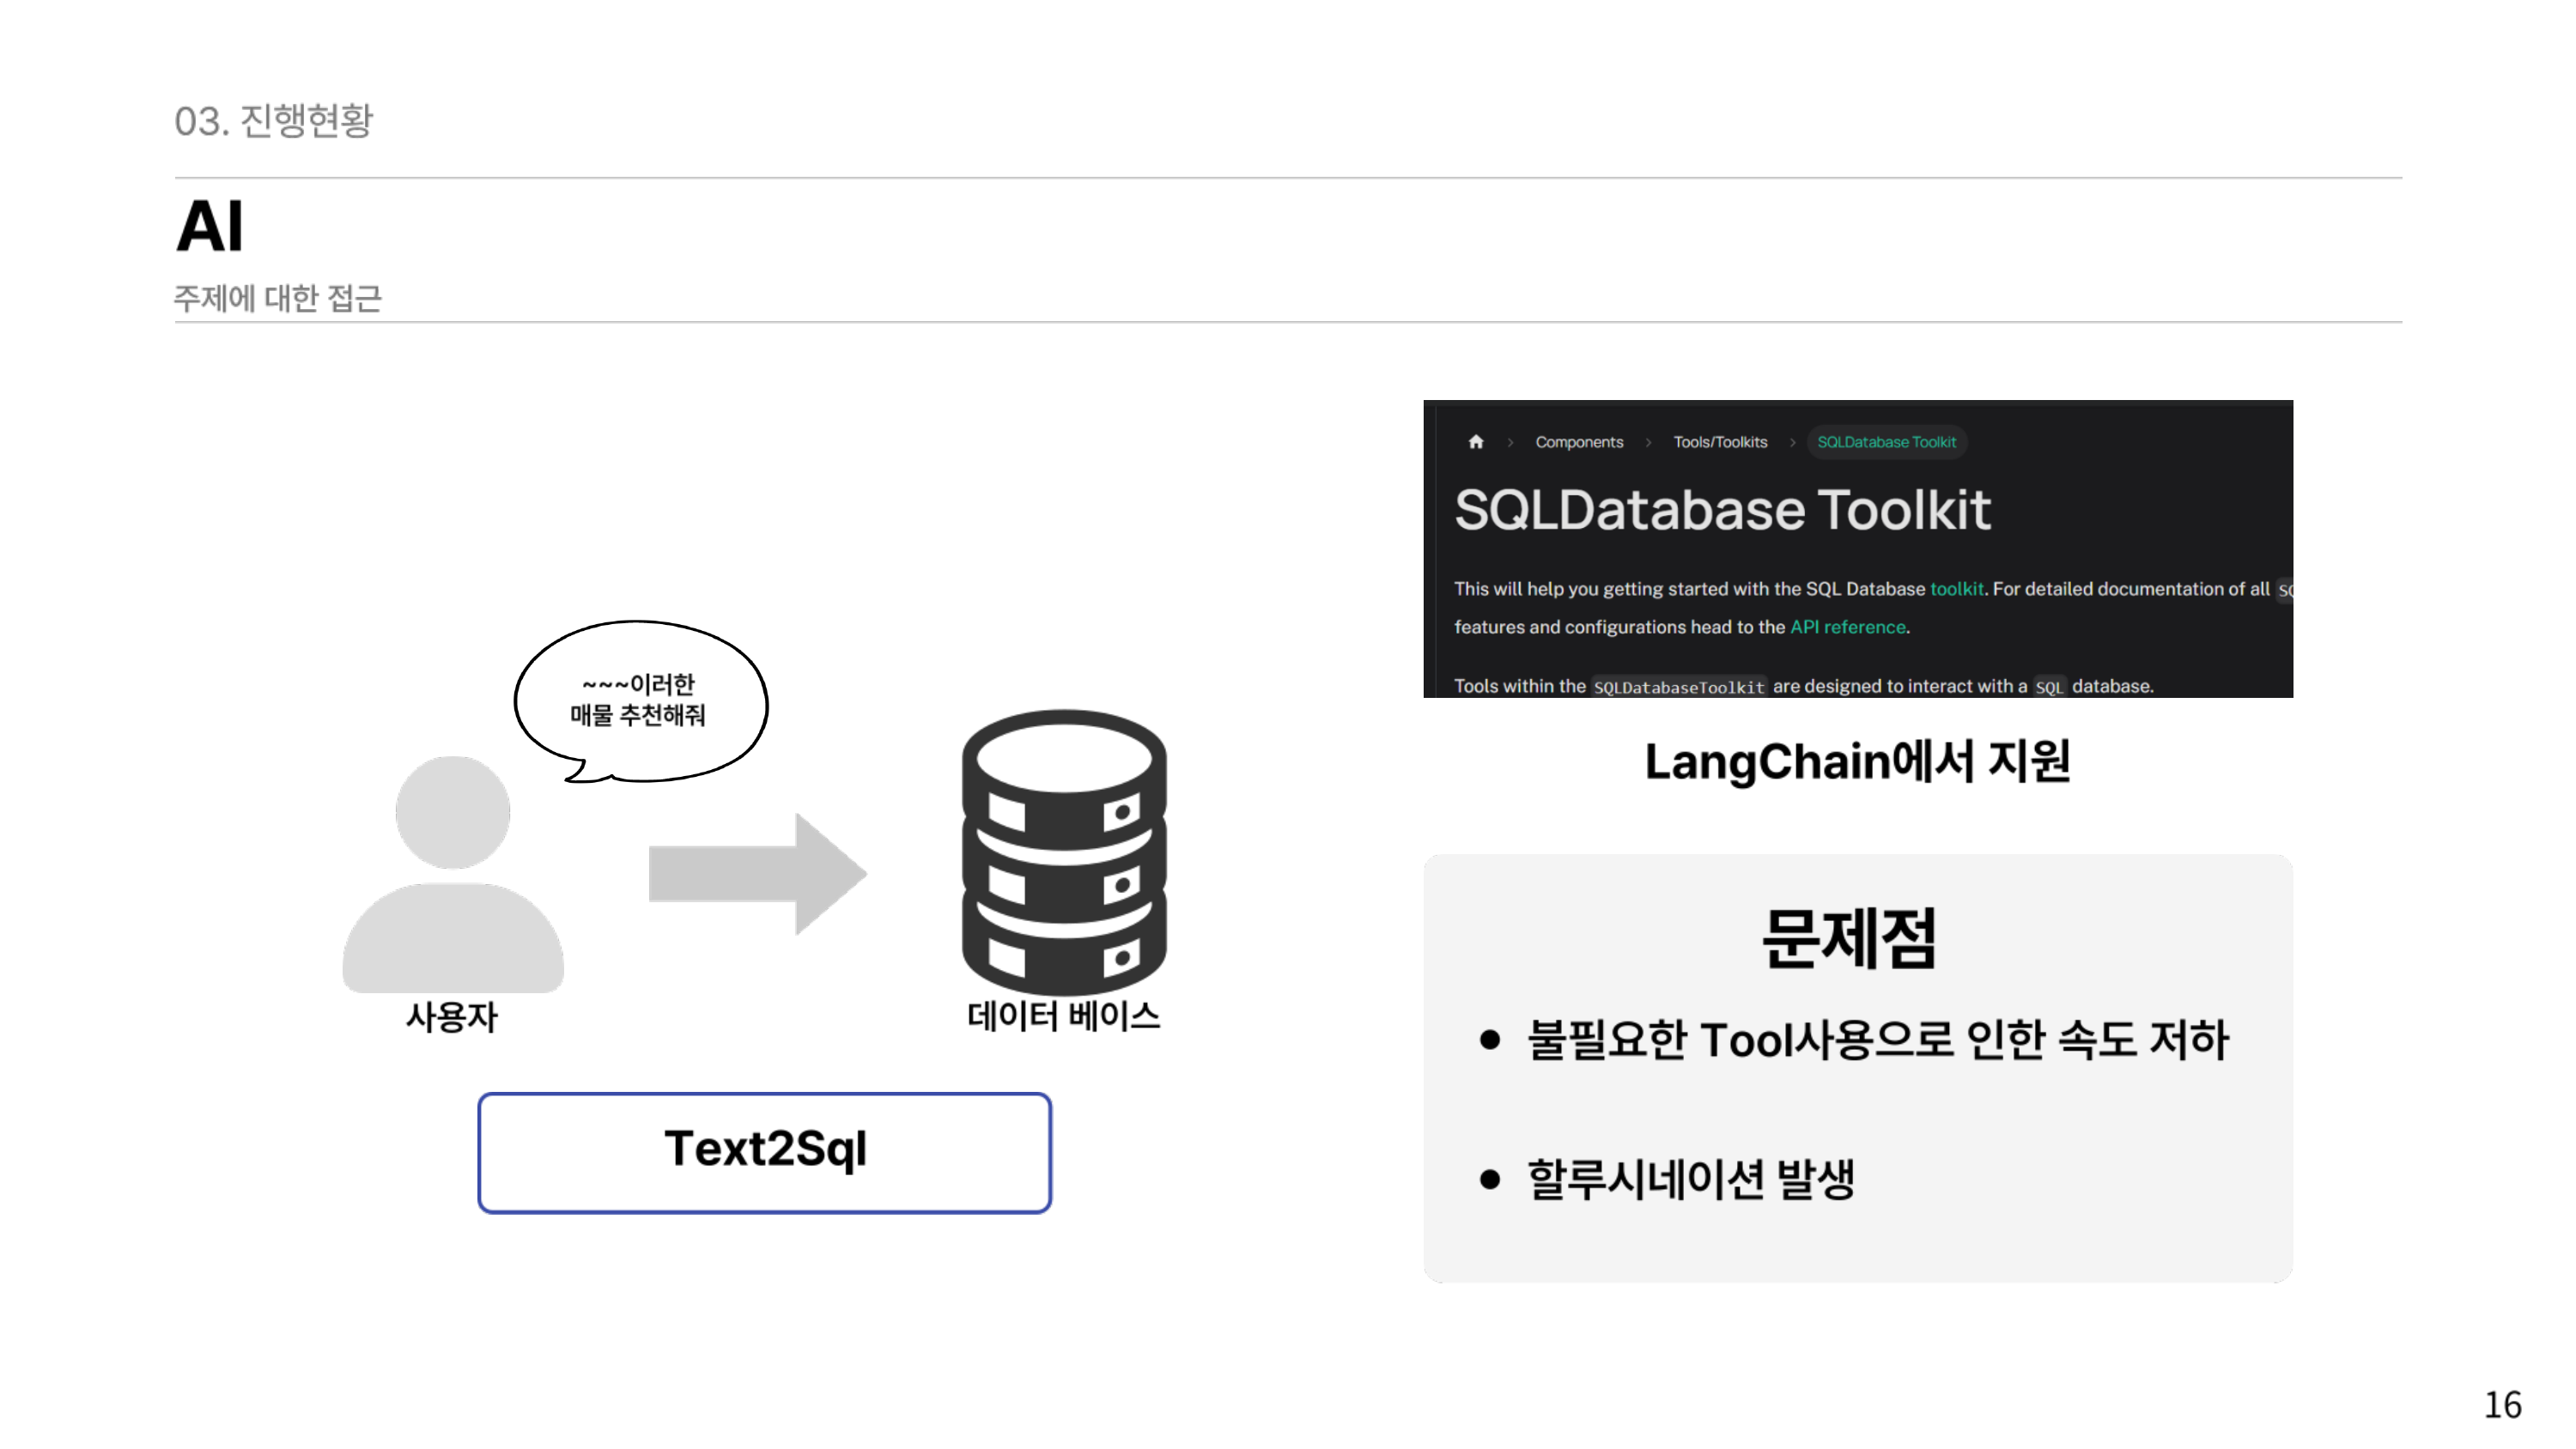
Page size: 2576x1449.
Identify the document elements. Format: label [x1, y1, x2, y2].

picture [153, 82, 2403, 442]
picture [1424, 400, 2294, 698]
picture [343, 615, 800, 1076]
picture [321, 1085, 1070, 1234]
picture [2368, 1355, 2576, 1449]
picture [648, 648, 1269, 1074]
picture [1480, 707, 2189, 841]
picture [1424, 854, 2294, 1285]
